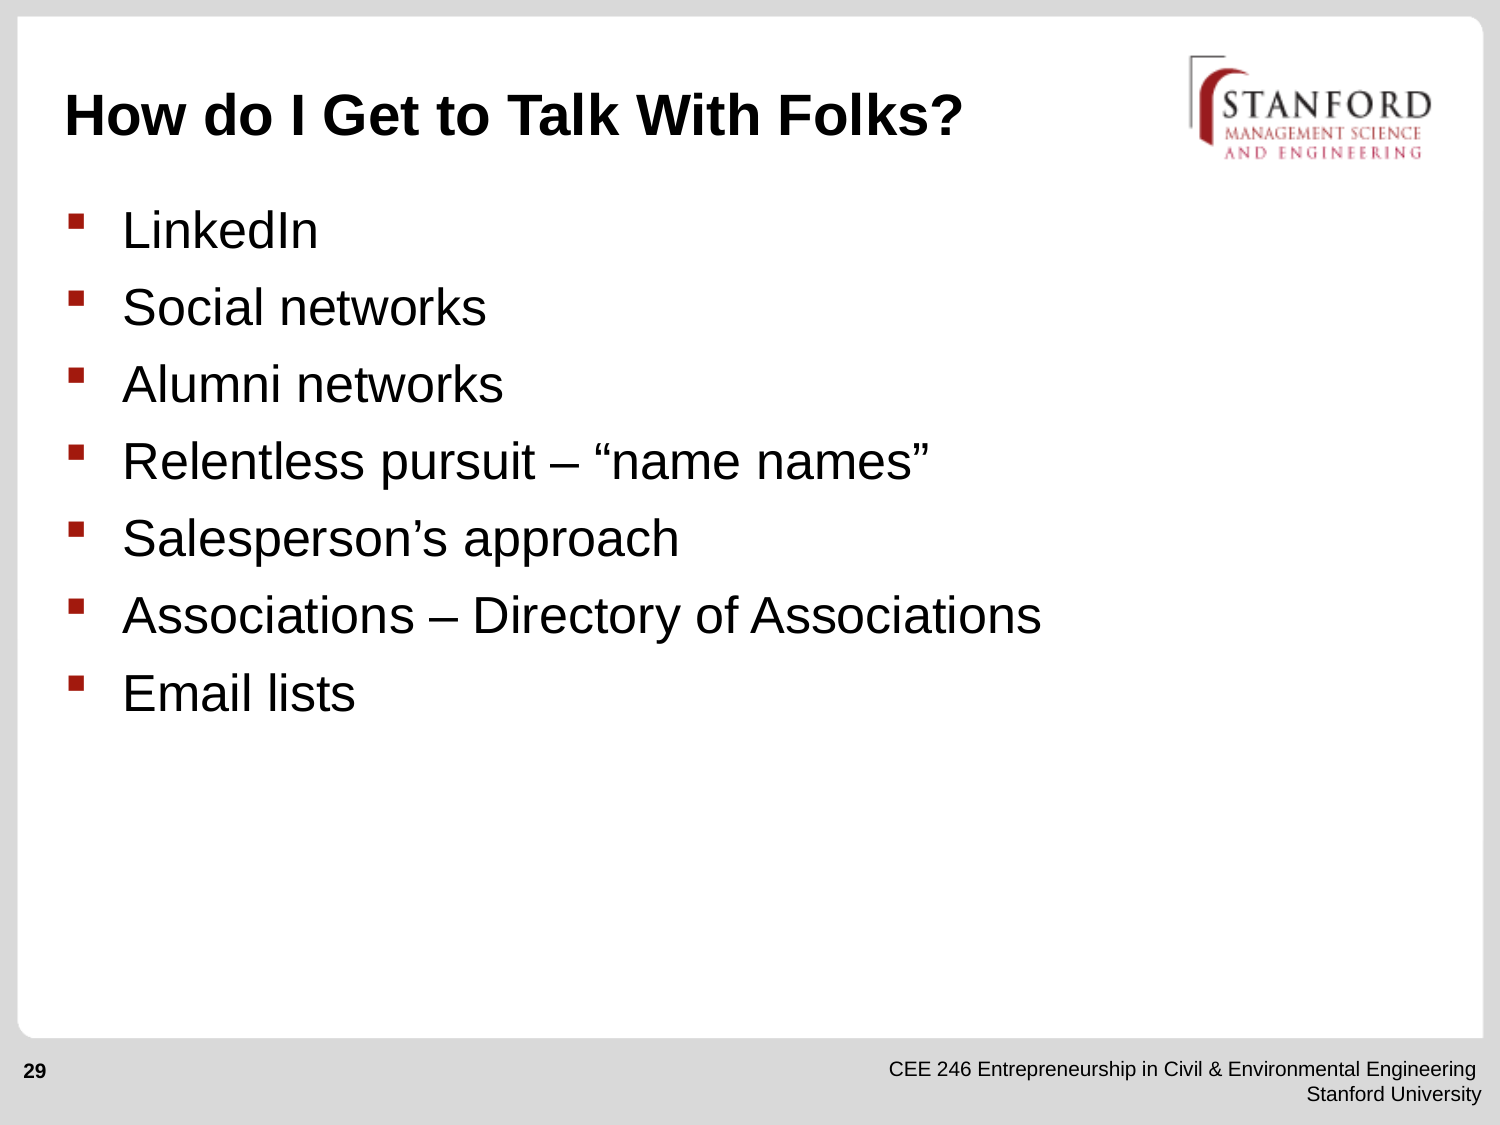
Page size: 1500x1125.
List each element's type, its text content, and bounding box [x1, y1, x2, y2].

title How do I Get to Talk With Folks? [63, 54, 1199, 148]
list LinkedIn Social networks Alumni networks Relentless pursuit – “name names” Salesperson’s approach Associations – Directory of Associations Email lists [64, 196, 1436, 970]
picture [0, 0, 1500, 1125]
